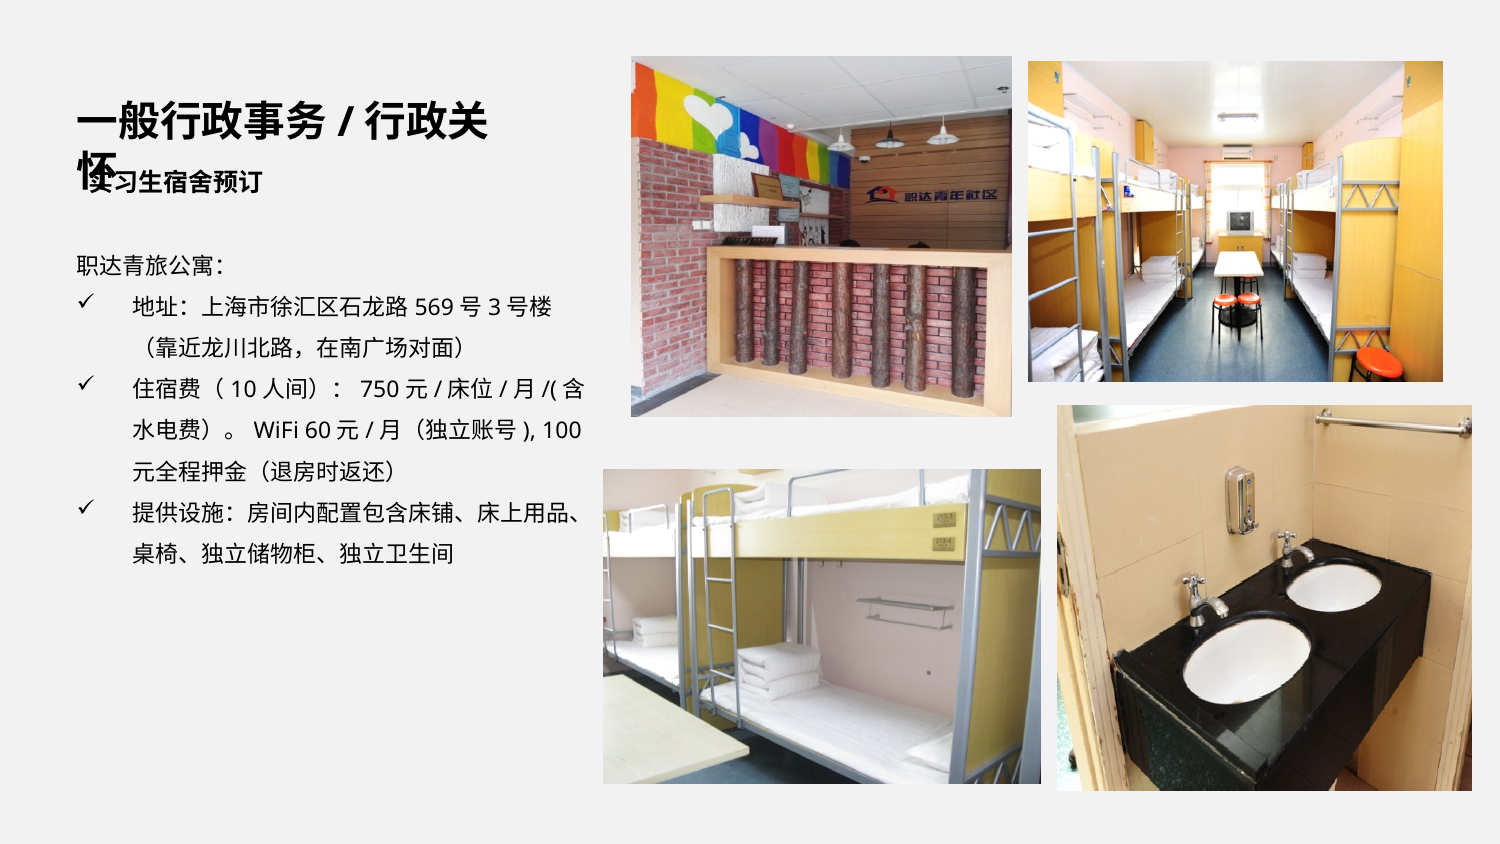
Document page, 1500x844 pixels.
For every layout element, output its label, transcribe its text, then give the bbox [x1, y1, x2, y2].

text_box 一般行政事务/行政关怀 [76, 94, 514, 151]
text_box 实习生宿舍预订 职达青旅公寓： 地址：上海市徐汇区石龙路569号3号楼（靠近龙川北路，在南广场对面） 住宿费（10人间）：750元/床位/月/(含水电费）。WiFi 60元/月（独立账号), 100元全程押金（退房时返还） 提供设施：房间内配置包含床铺、床上用品、桌椅、独立储物柜、独立卫生间 [76, 151, 593, 642]
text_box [603, 56, 1472, 791]
